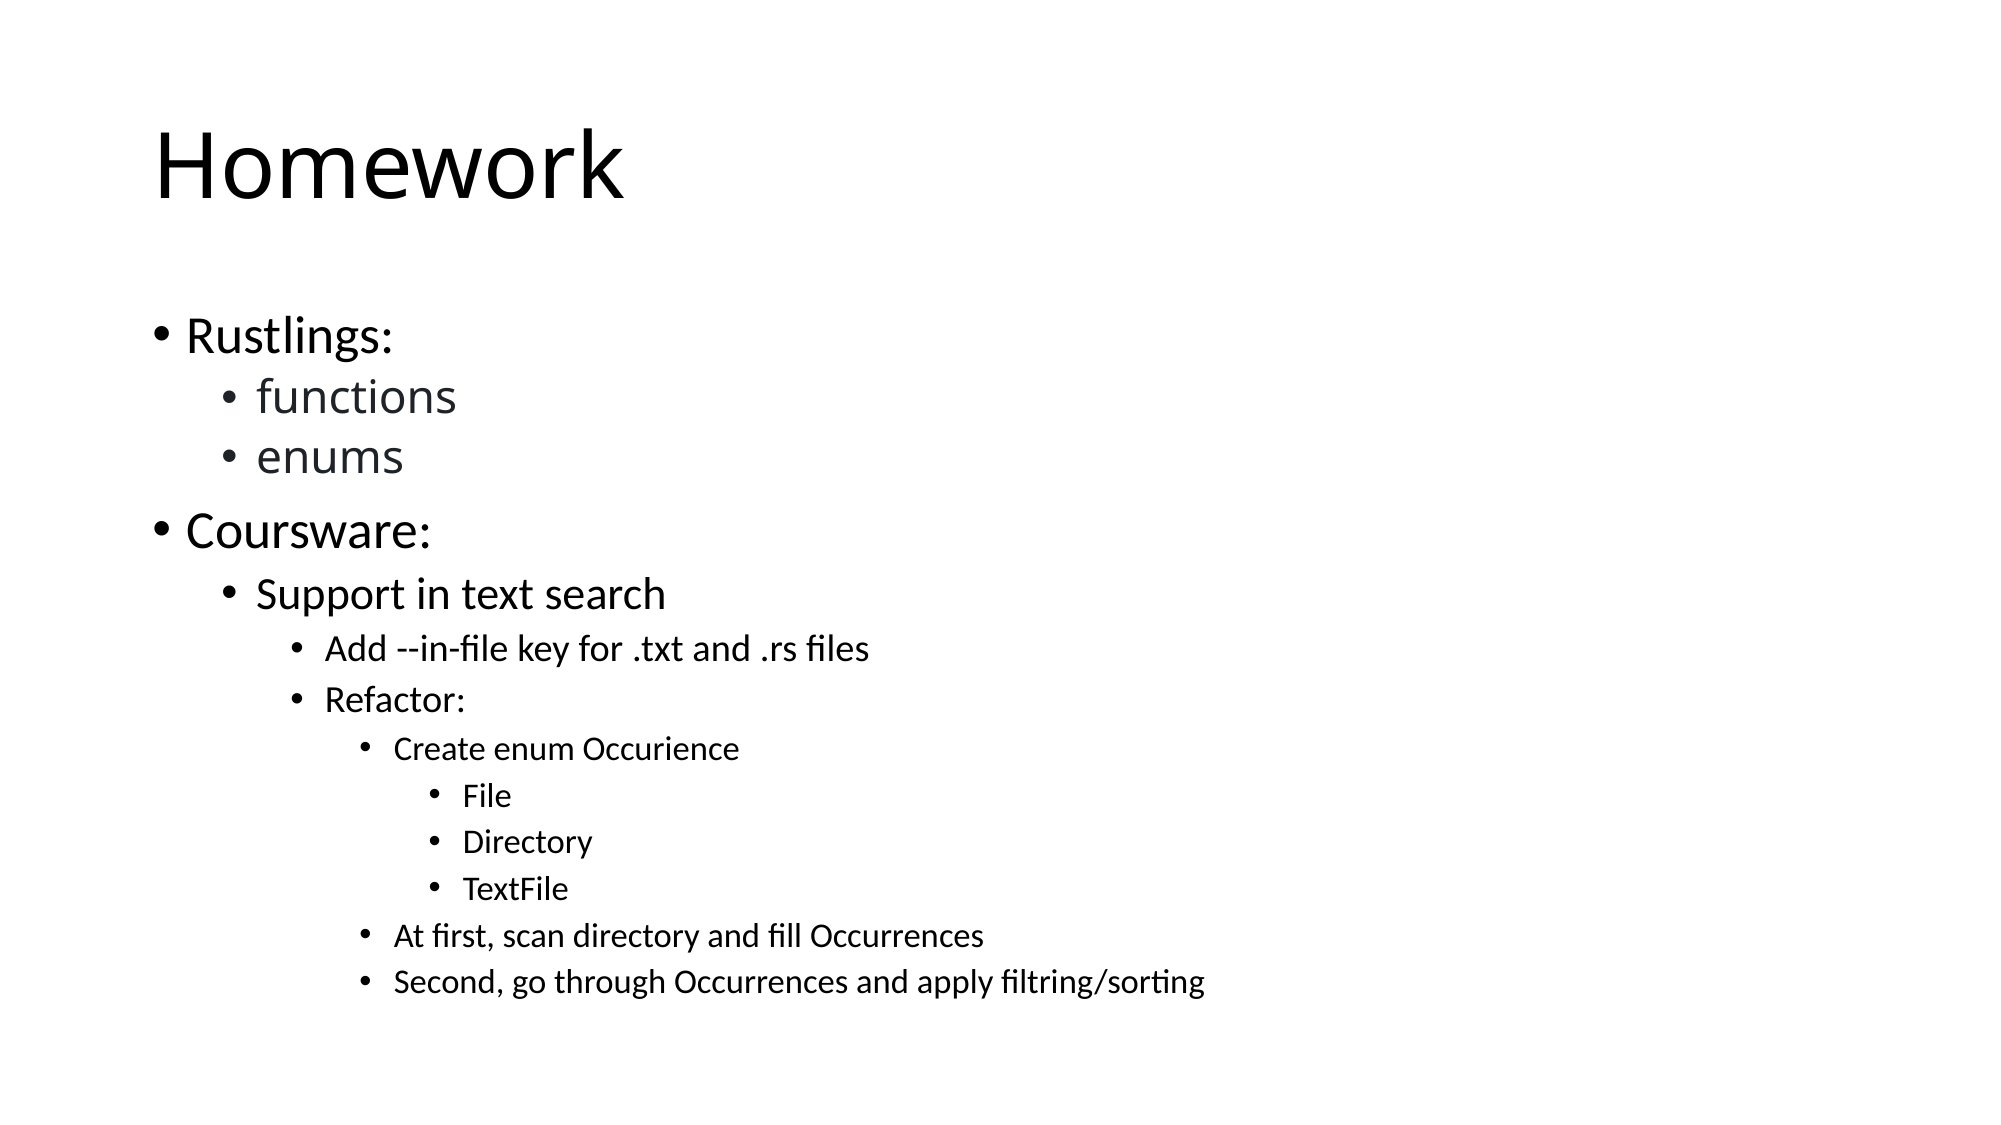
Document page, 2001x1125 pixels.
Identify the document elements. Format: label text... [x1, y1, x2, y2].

title Homework [137, 59, 1863, 278]
list Rustlings: functions enums Coursware: Support in text search Add --in-file key for .txt and .rs files Refactor: Create enum Occurience File Directory TextFile At first, scan directory and fill Occurrences Second, go through Occurrences and apply filtring/sorting [137, 299, 1863, 1014]
